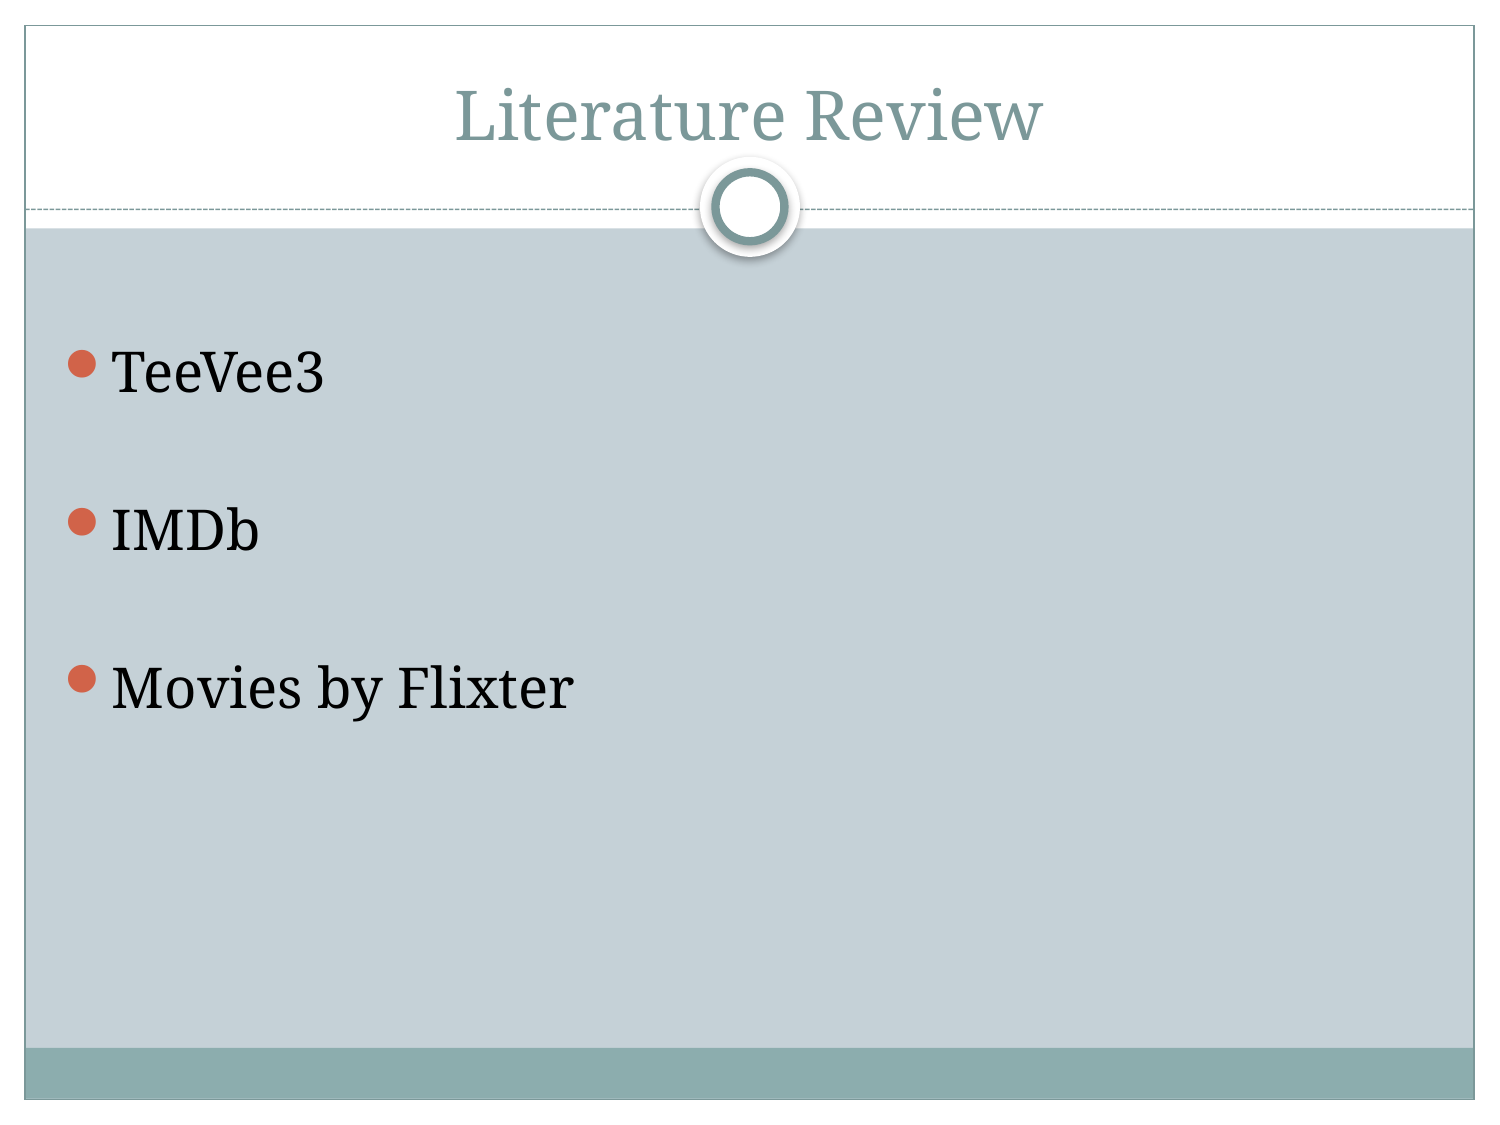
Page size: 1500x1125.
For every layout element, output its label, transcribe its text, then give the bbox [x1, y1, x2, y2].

list TeeVee3 IMDb Movies by Flixter [49, 250, 1445, 1001]
title Literature Review [49, 37, 1450, 162]
